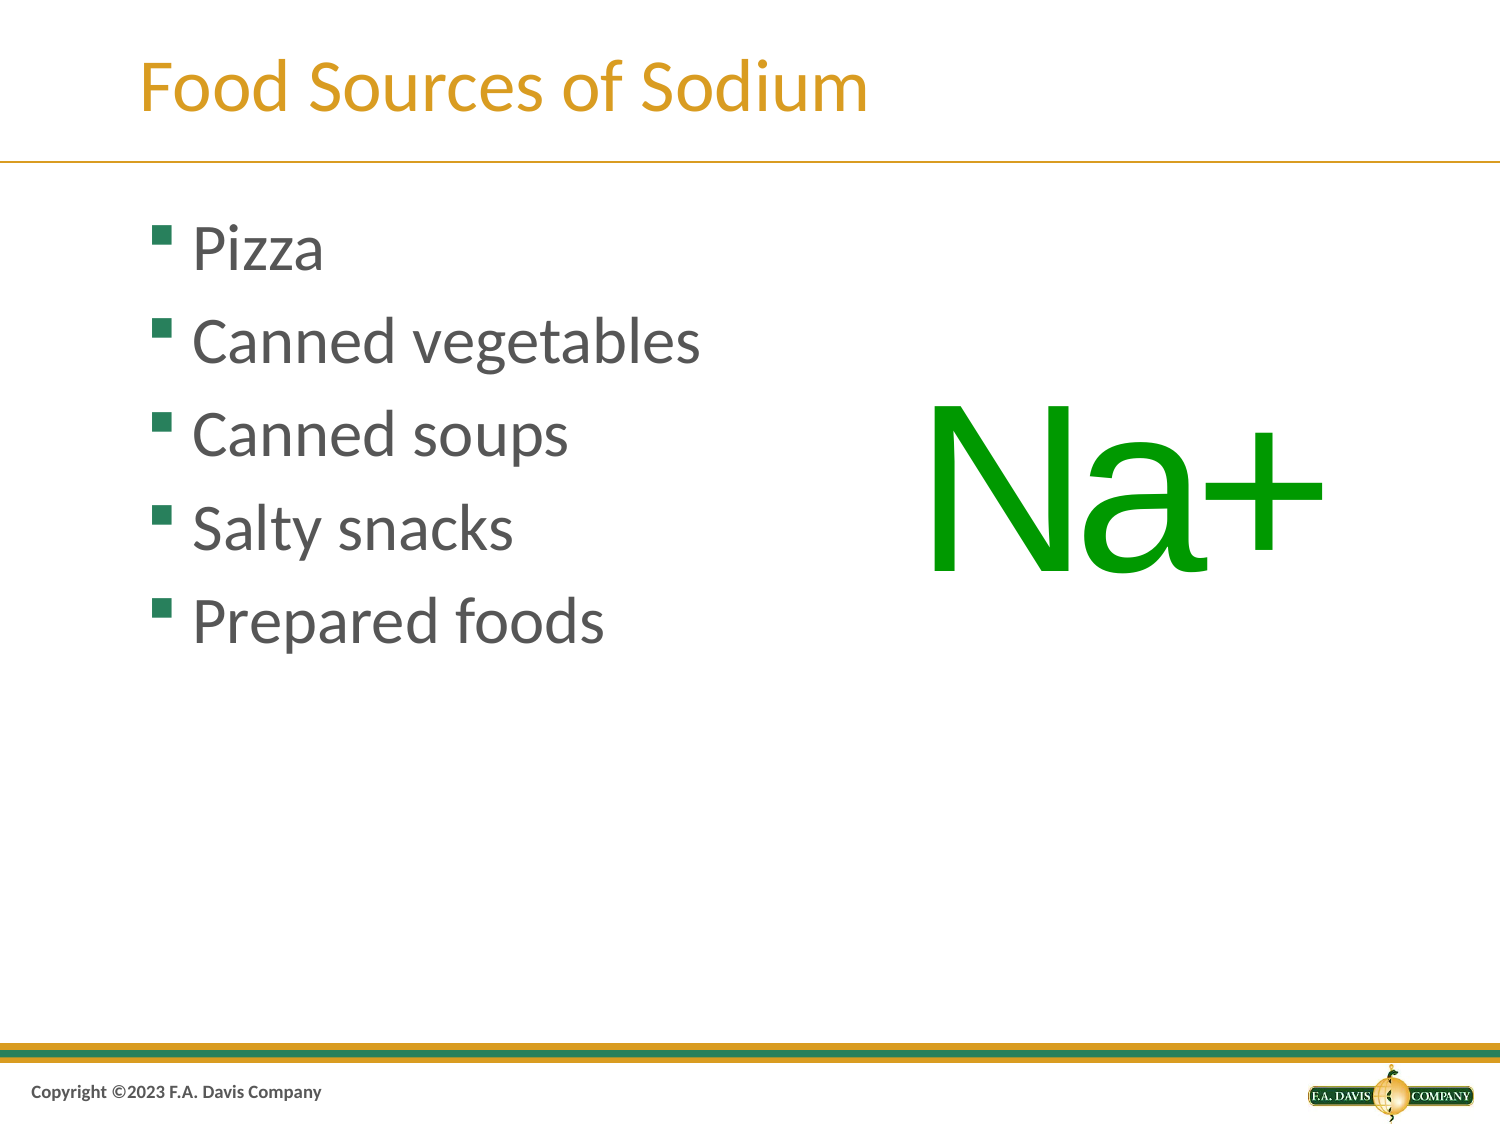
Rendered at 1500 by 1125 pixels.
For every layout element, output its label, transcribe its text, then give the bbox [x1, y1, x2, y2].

picture [0, 1058, 1500, 1063]
text_box Na+ [899, 324, 1350, 663]
list Pizza Canned vegetables Canned soups Salty snacks Prepared foods [75, 196, 750, 1025]
picture [1308, 1064, 1474, 1124]
picture [0, 1043, 1500, 1050]
title Food Sources of Sodium [124, 38, 1475, 136]
